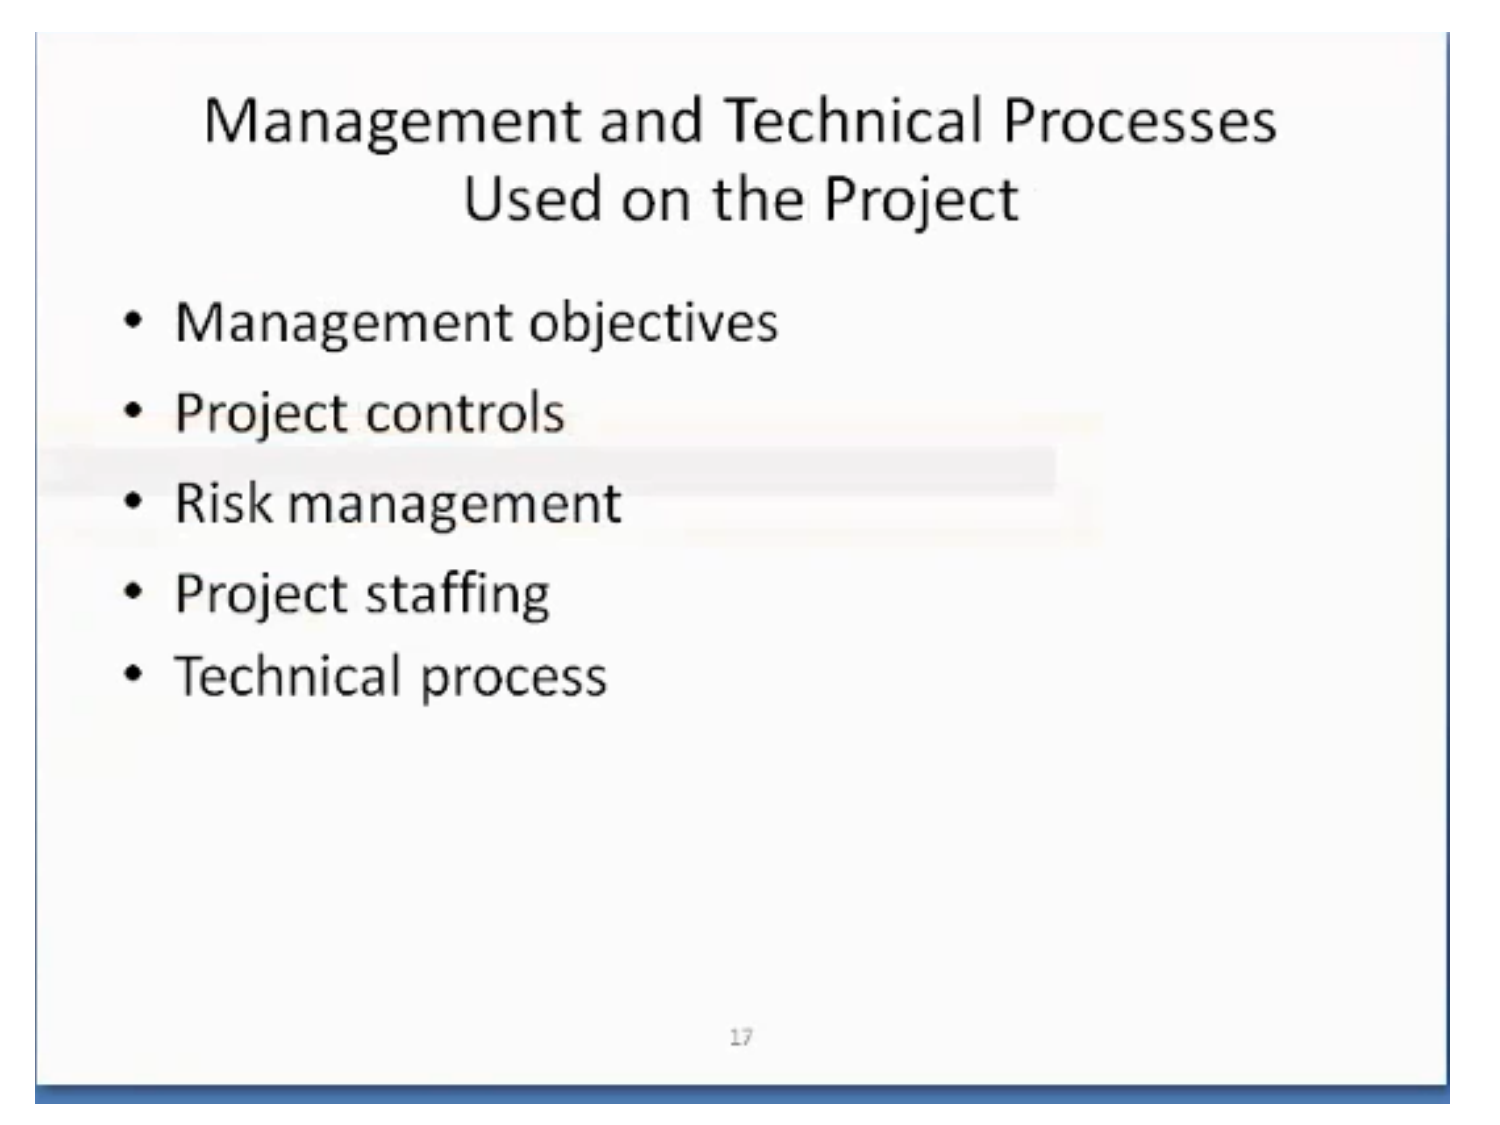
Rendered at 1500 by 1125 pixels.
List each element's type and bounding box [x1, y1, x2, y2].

picture [35, 32, 1450, 1104]
